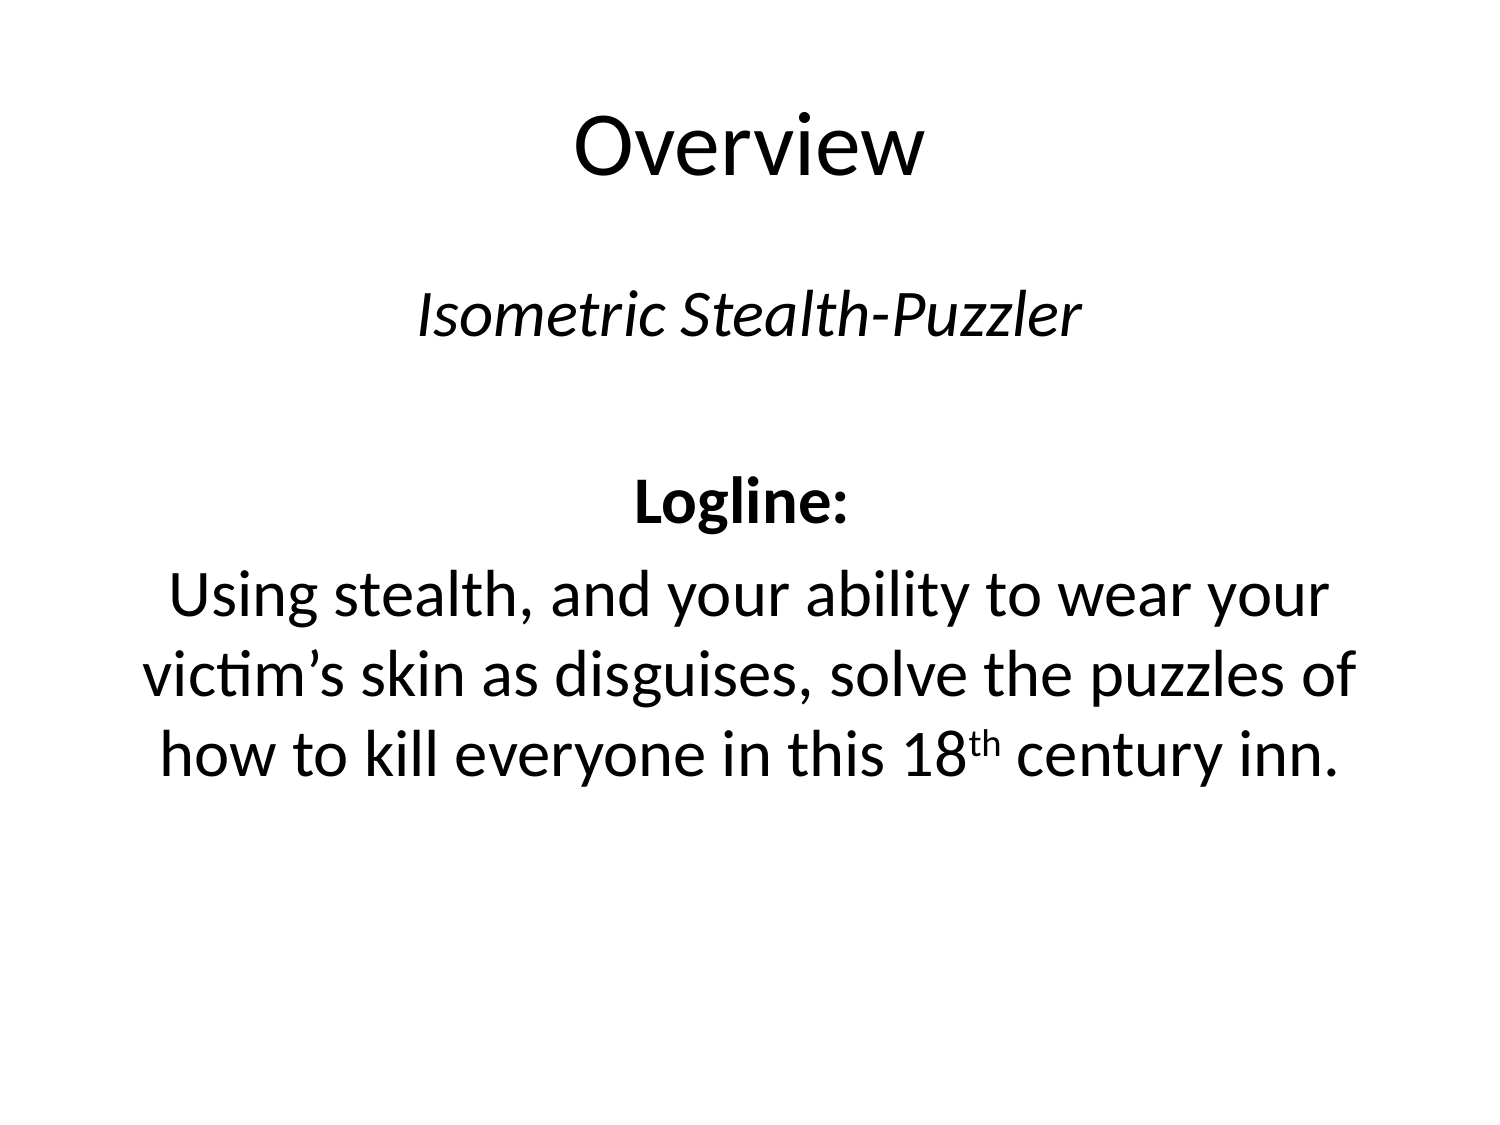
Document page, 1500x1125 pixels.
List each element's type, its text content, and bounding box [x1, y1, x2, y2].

title Overview [75, 45, 1425, 233]
list Isometric Stealth-Puzzler Logline: Using stealth, and your ability to wear your victim’s skin as disguises, solve the puzzles of how to kill everyone in this 18th century inn. [75, 262, 1425, 1005]
